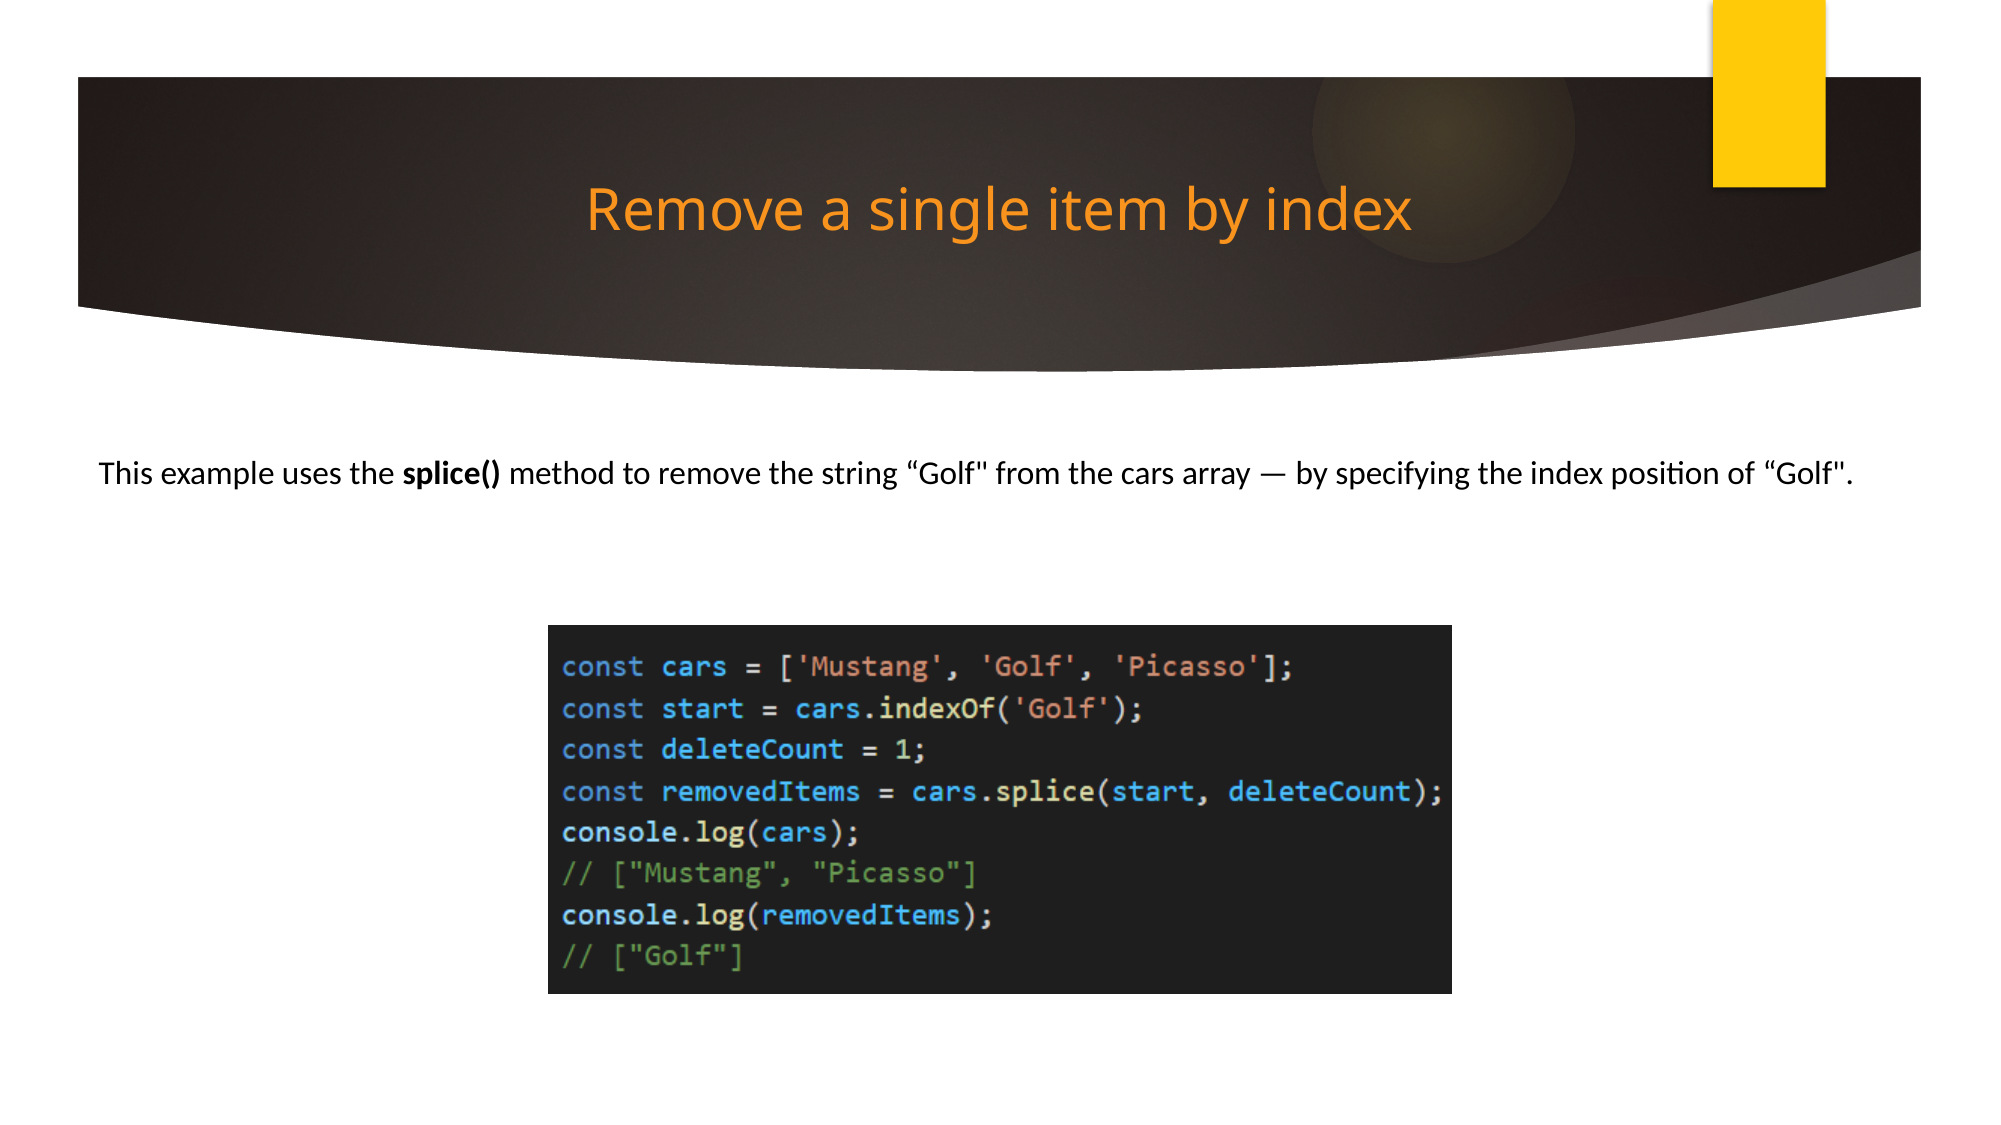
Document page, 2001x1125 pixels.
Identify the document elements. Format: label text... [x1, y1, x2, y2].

title Remove a single item by index [198, 167, 1802, 250]
picture [547, 625, 1453, 995]
text_box This example uses the splice() method to remove the string “Golf" from the cars array — by specifying the index position of “Golf". [83, 443, 1916, 499]
